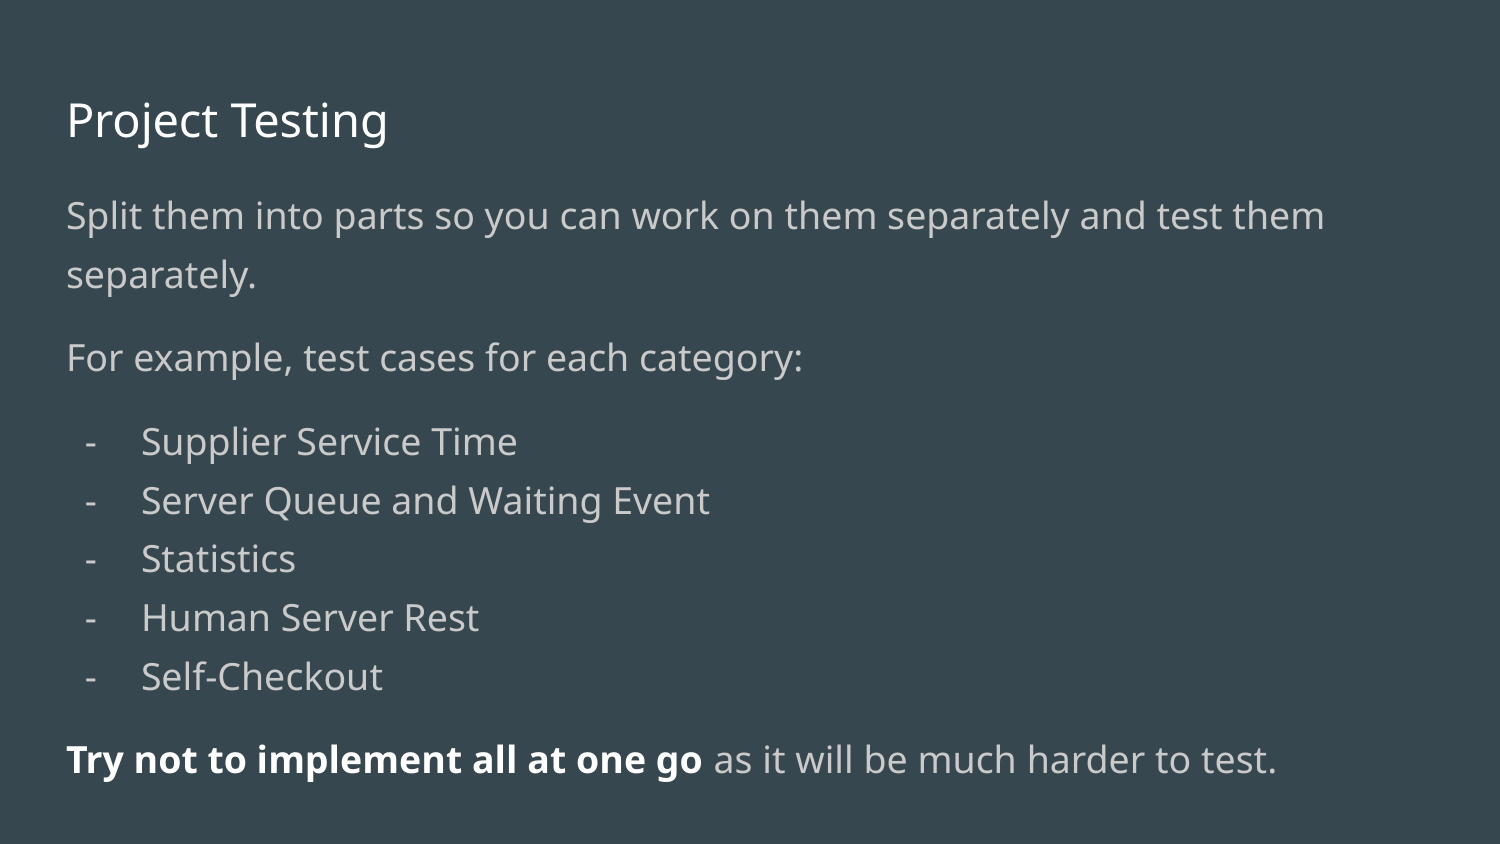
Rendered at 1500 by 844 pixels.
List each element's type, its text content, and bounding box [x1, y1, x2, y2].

list Split them into parts so you can work on them separately and test them separately. For example, test cases for each category: Supplier Service Time Server Queue and Waiting Event Statistics Human Server Rest Self-Checkout Try not to implement all at one go as it will be much harder to test. [51, 166, 1449, 807]
title Project Testing [51, 72, 1449, 166]
